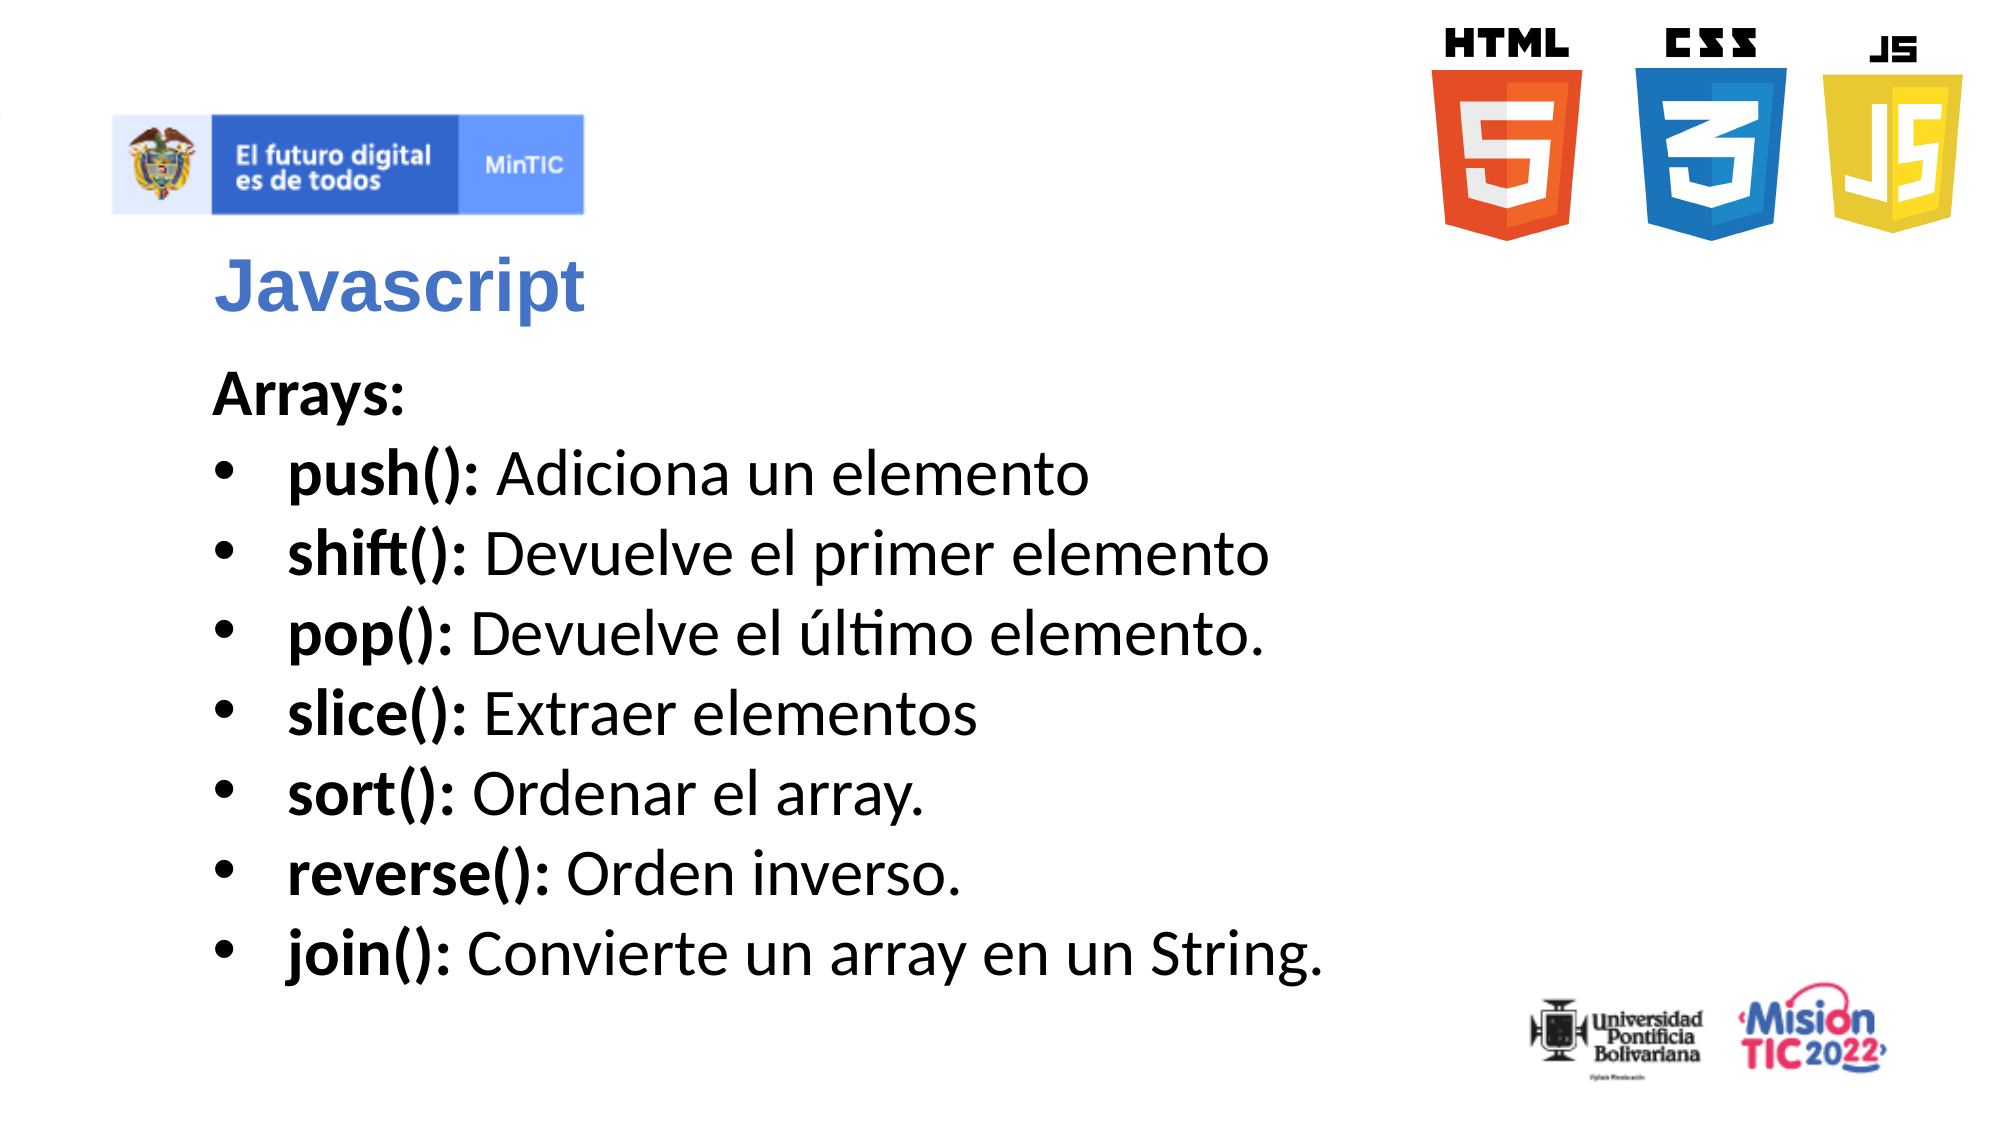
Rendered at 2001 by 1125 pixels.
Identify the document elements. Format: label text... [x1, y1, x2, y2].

picture [0, 1, 2000, 1124]
text_box Javascript [199, 229, 1331, 334]
text_box Arrays: push(): Adiciona un elemento shift(): Devuelve el primer elemento pop(): Devuelve el último elemento. slice(): Extraer elementos sort(): Ordenar el array. reverse(): Orden inverso. join(): Convierte un array en un String. [197, 341, 1798, 1125]
